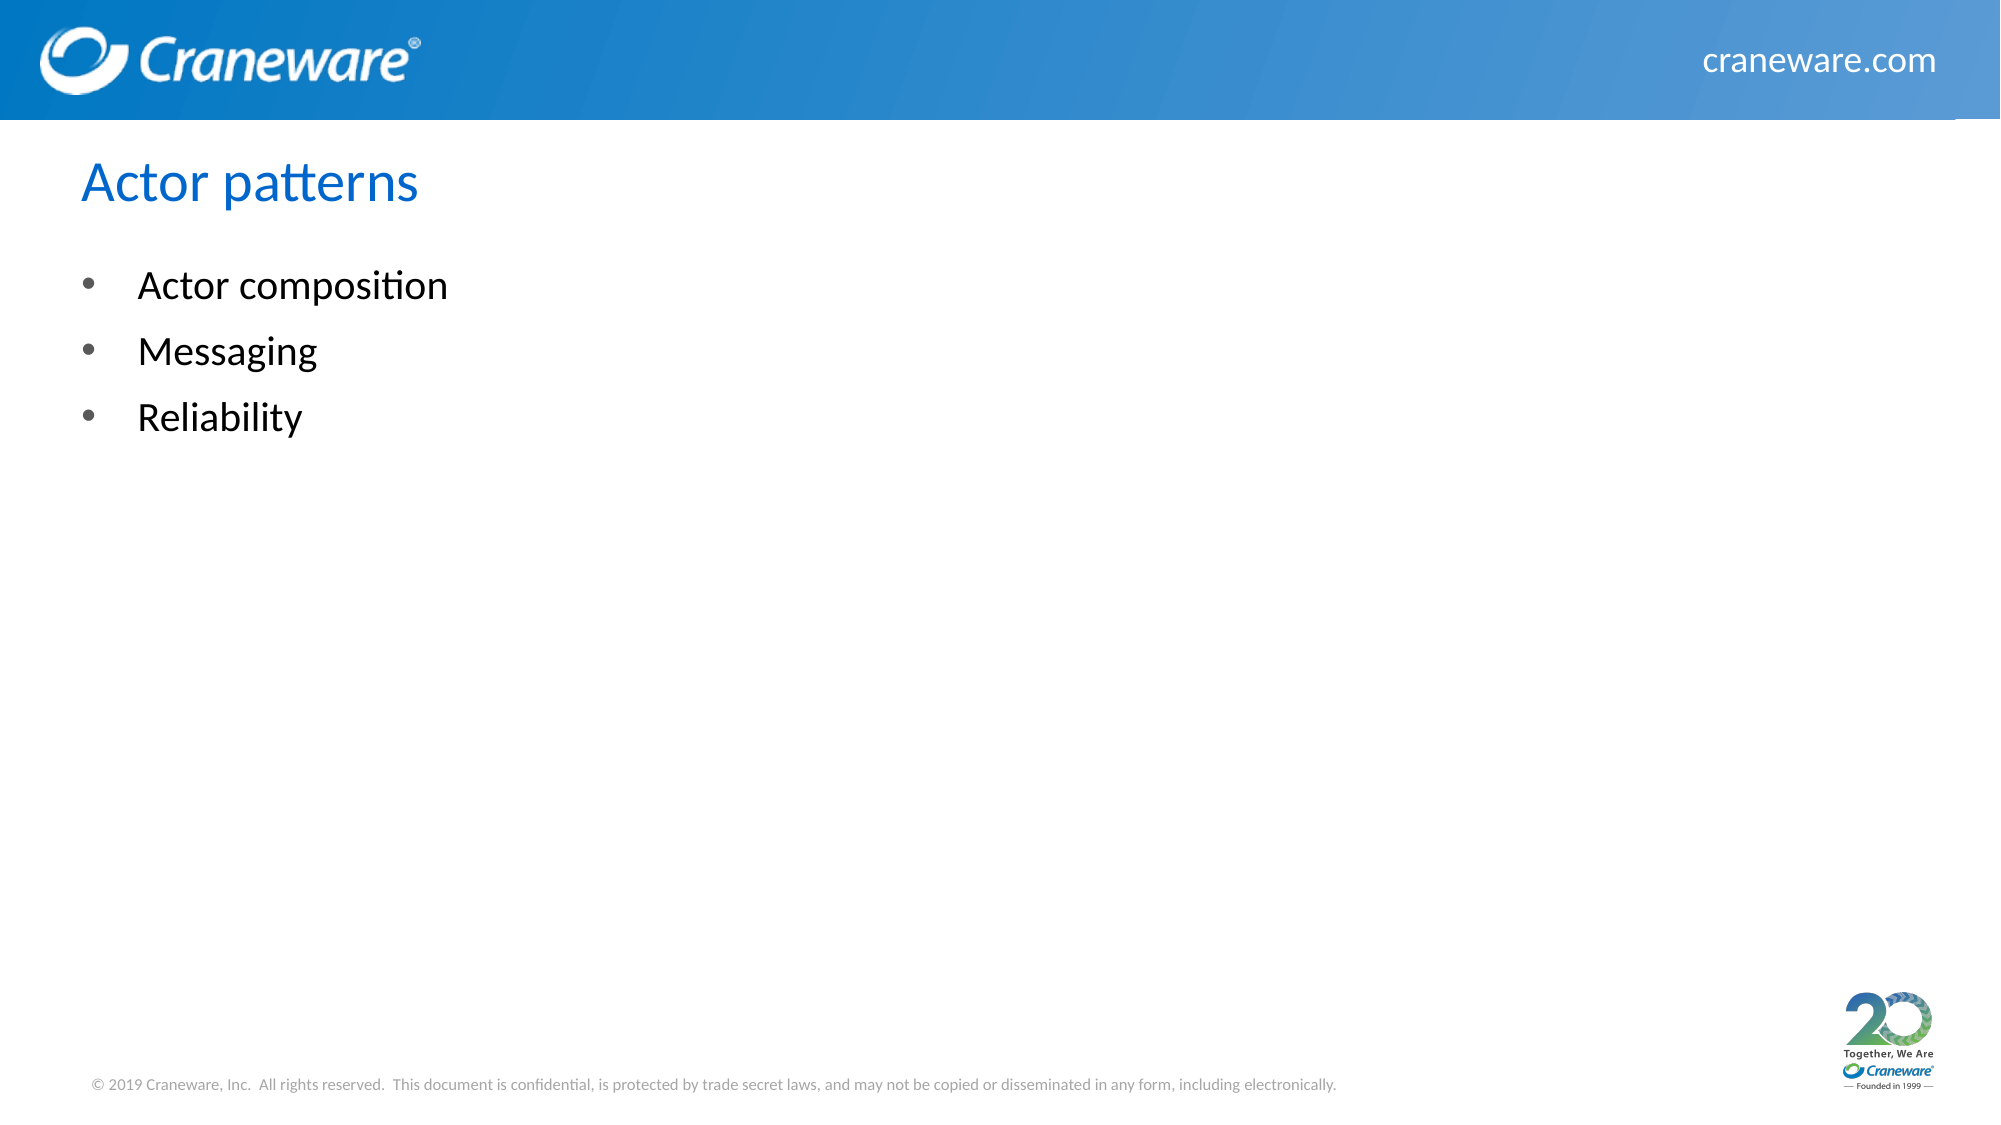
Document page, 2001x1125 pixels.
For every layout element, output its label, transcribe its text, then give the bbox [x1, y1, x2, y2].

title Actor patterns [66, 143, 1934, 236]
list Actor composition Messaging Reliability [66, 255, 1934, 1056]
picture [1843, 1056, 1934, 1091]
